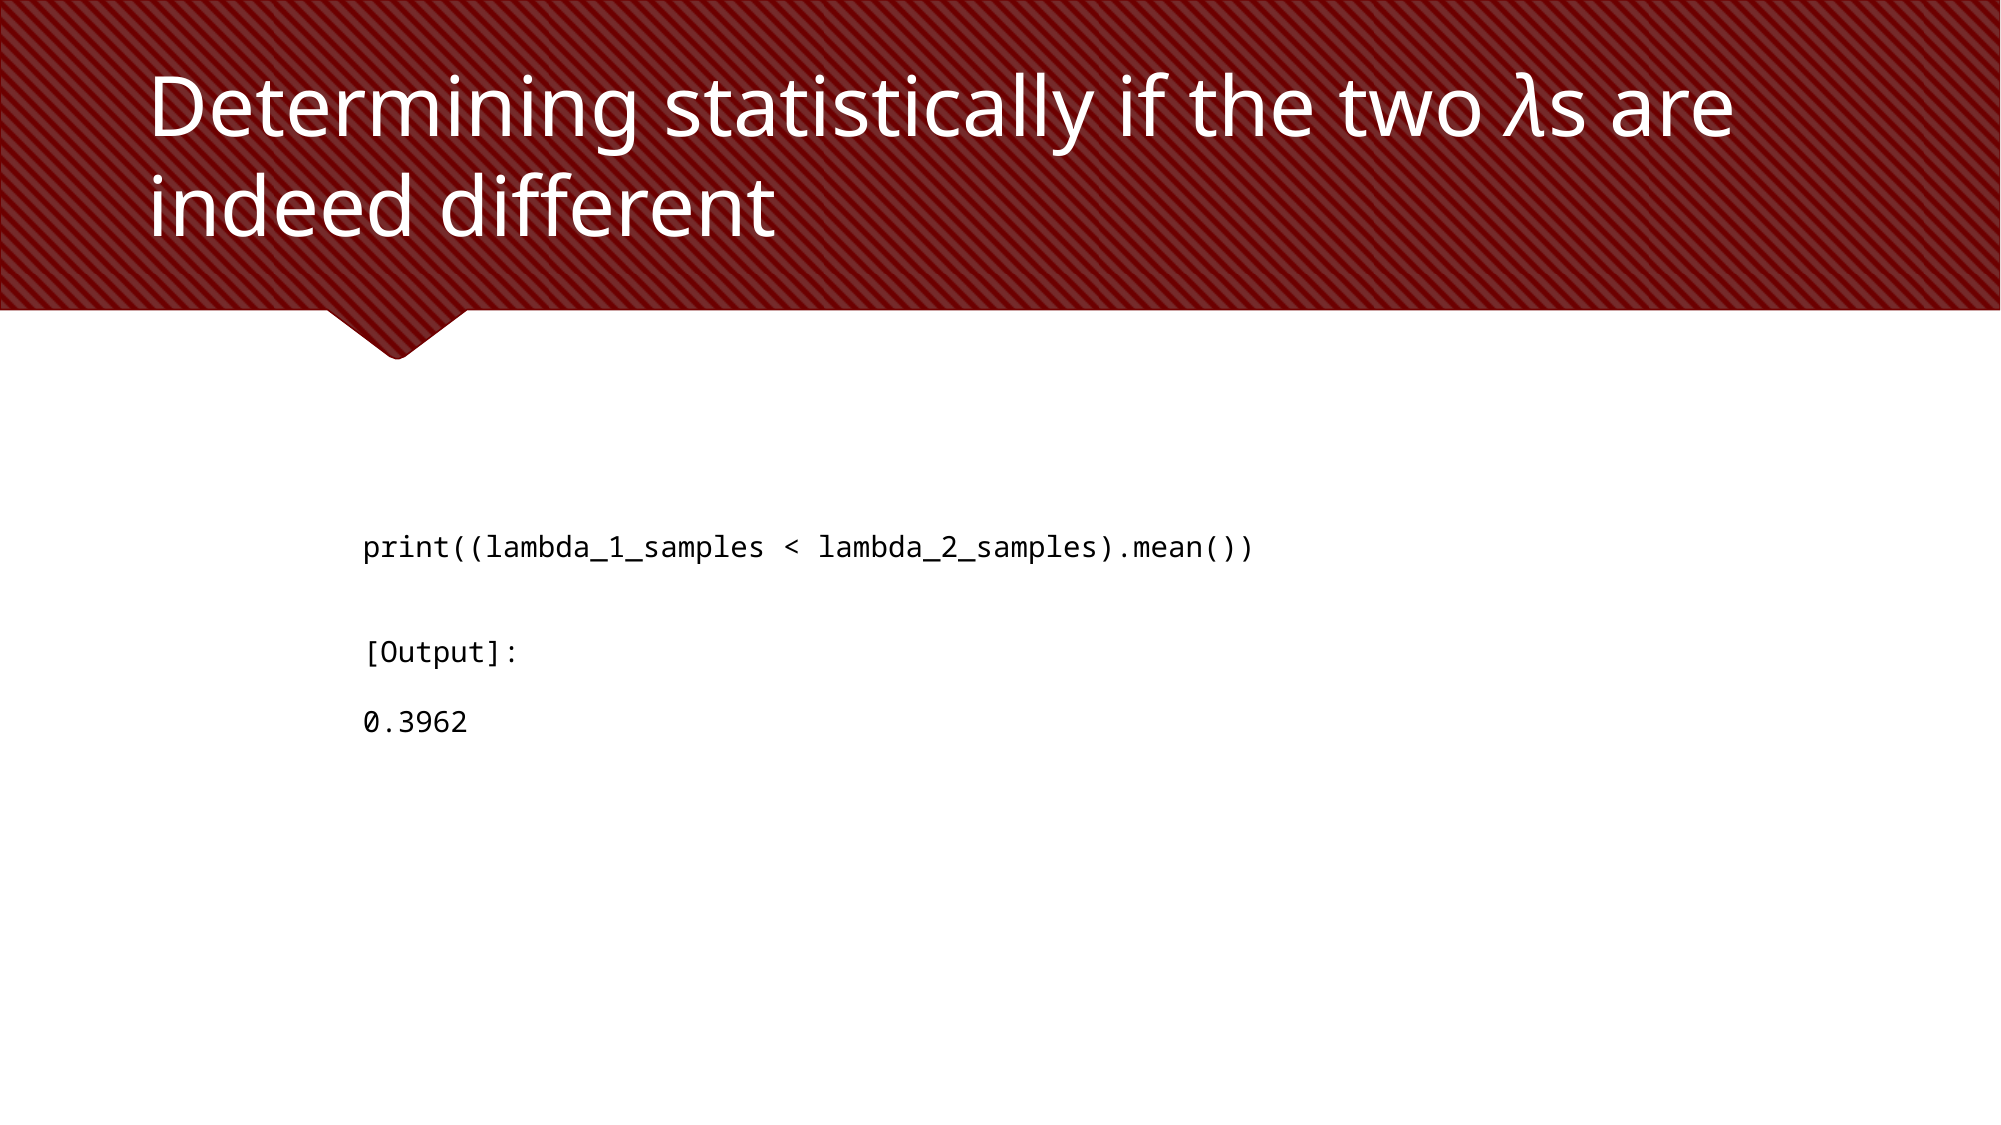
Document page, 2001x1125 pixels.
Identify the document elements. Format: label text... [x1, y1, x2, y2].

text_box print((lambda_1_samples < lambda_2_samples).mean()) [Output]: 0.3962 [348, 521, 1271, 746]
title Determining statistically if the two λs are indeed different [132, 73, 1868, 233]
